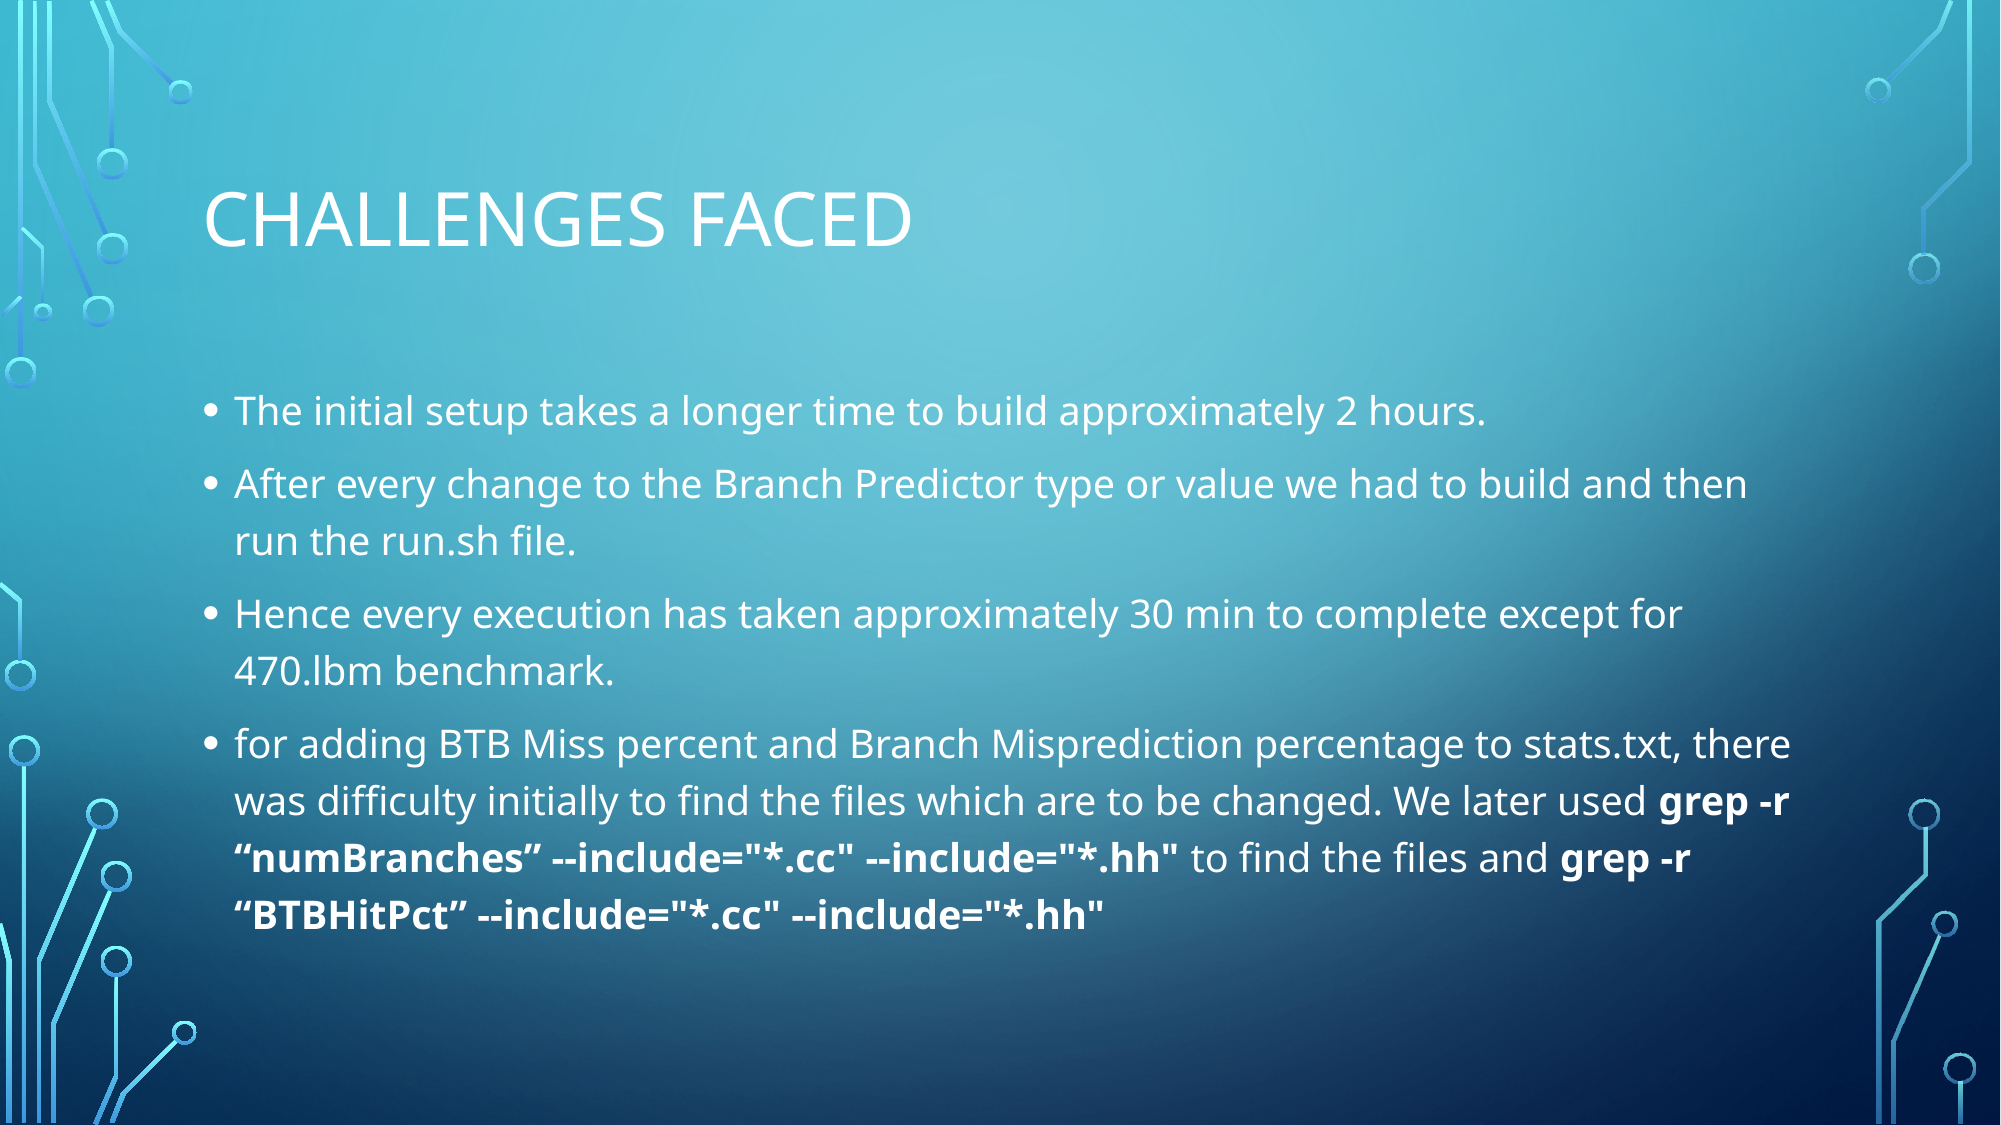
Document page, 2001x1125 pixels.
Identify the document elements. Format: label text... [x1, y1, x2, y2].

title Challenges faced [187, 101, 1813, 344]
list The initial setup takes a longer time to build approximately 2 hours. After every change to the Branch Predictor type or value we had to build and then run the run.sh file. Hence every execution has taken approximately 30 min to complete except for 470.lbm benchmark. for adding BTB Miss percent and Branch Misprediction percentage to stats.txt, there was difficulty initially to find the files which are to be changed. We later used grep -r “numBranches” --include="*.cc" --include="*.hh" to find the files and grep -r “BTBHitPct” --include="*.cc" --include="*.hh" [187, 369, 1813, 950]
